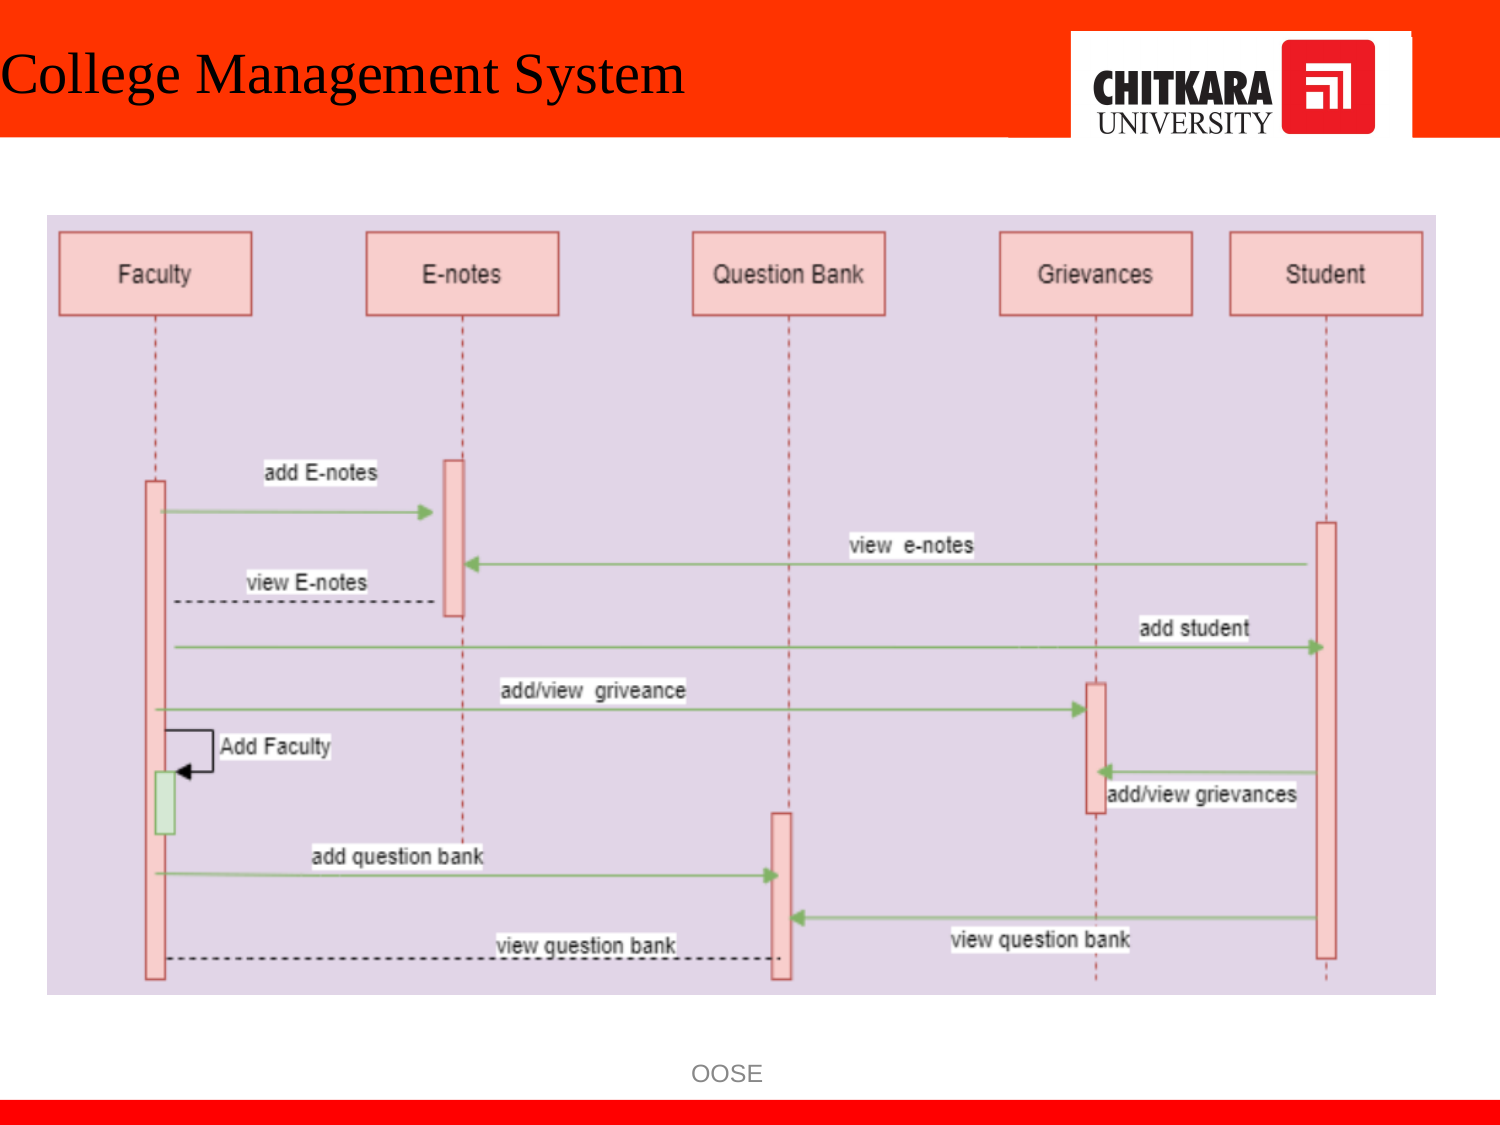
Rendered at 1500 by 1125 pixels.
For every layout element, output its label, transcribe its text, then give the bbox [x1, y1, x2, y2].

title College Management System [0, 0, 900, 150]
picture [1074, 37, 1390, 138]
footer OOSE [57, 1042, 1425, 1103]
picture [46, 215, 1436, 995]
